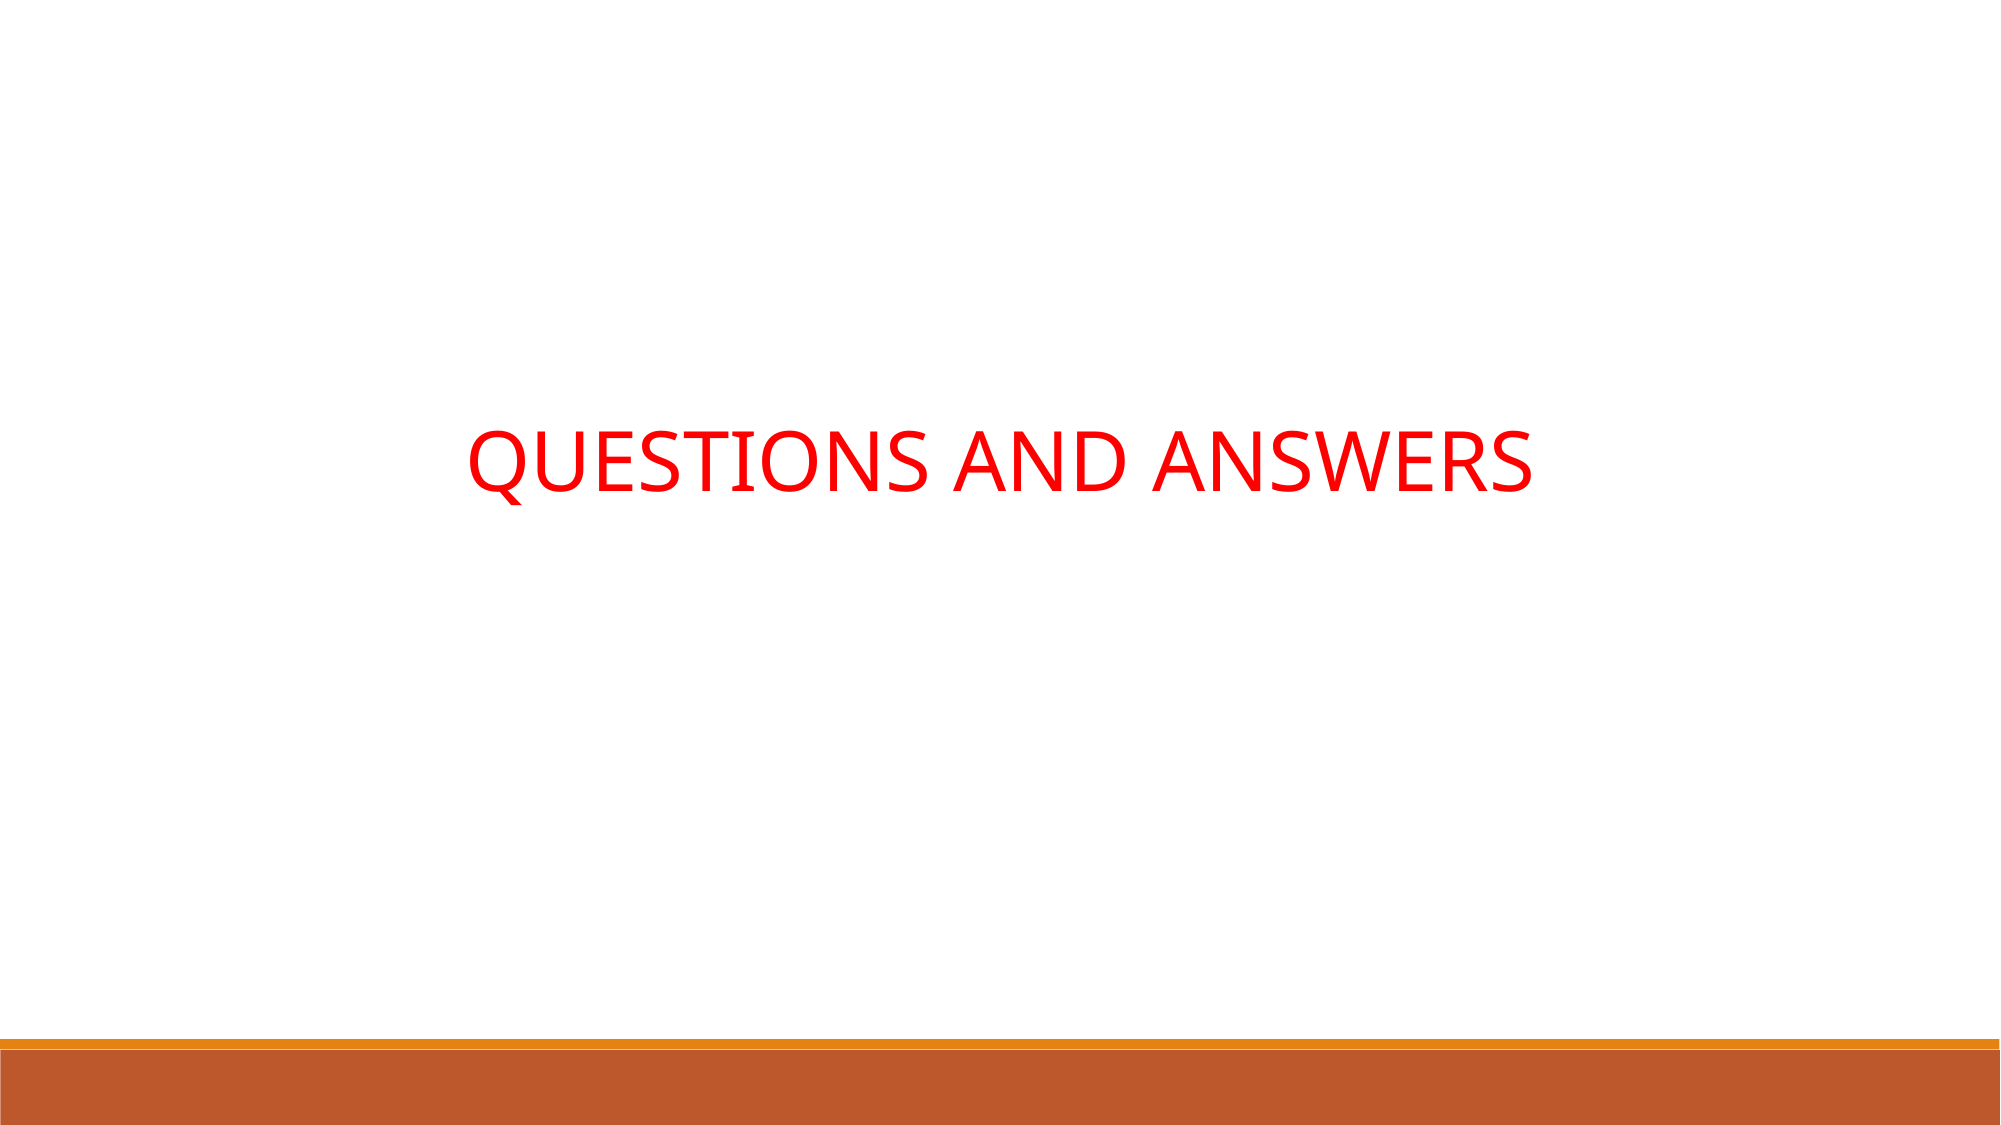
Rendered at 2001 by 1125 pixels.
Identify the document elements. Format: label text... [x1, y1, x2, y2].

text_box QUESTIONS AND ANSWERS [102, 401, 1561, 516]
